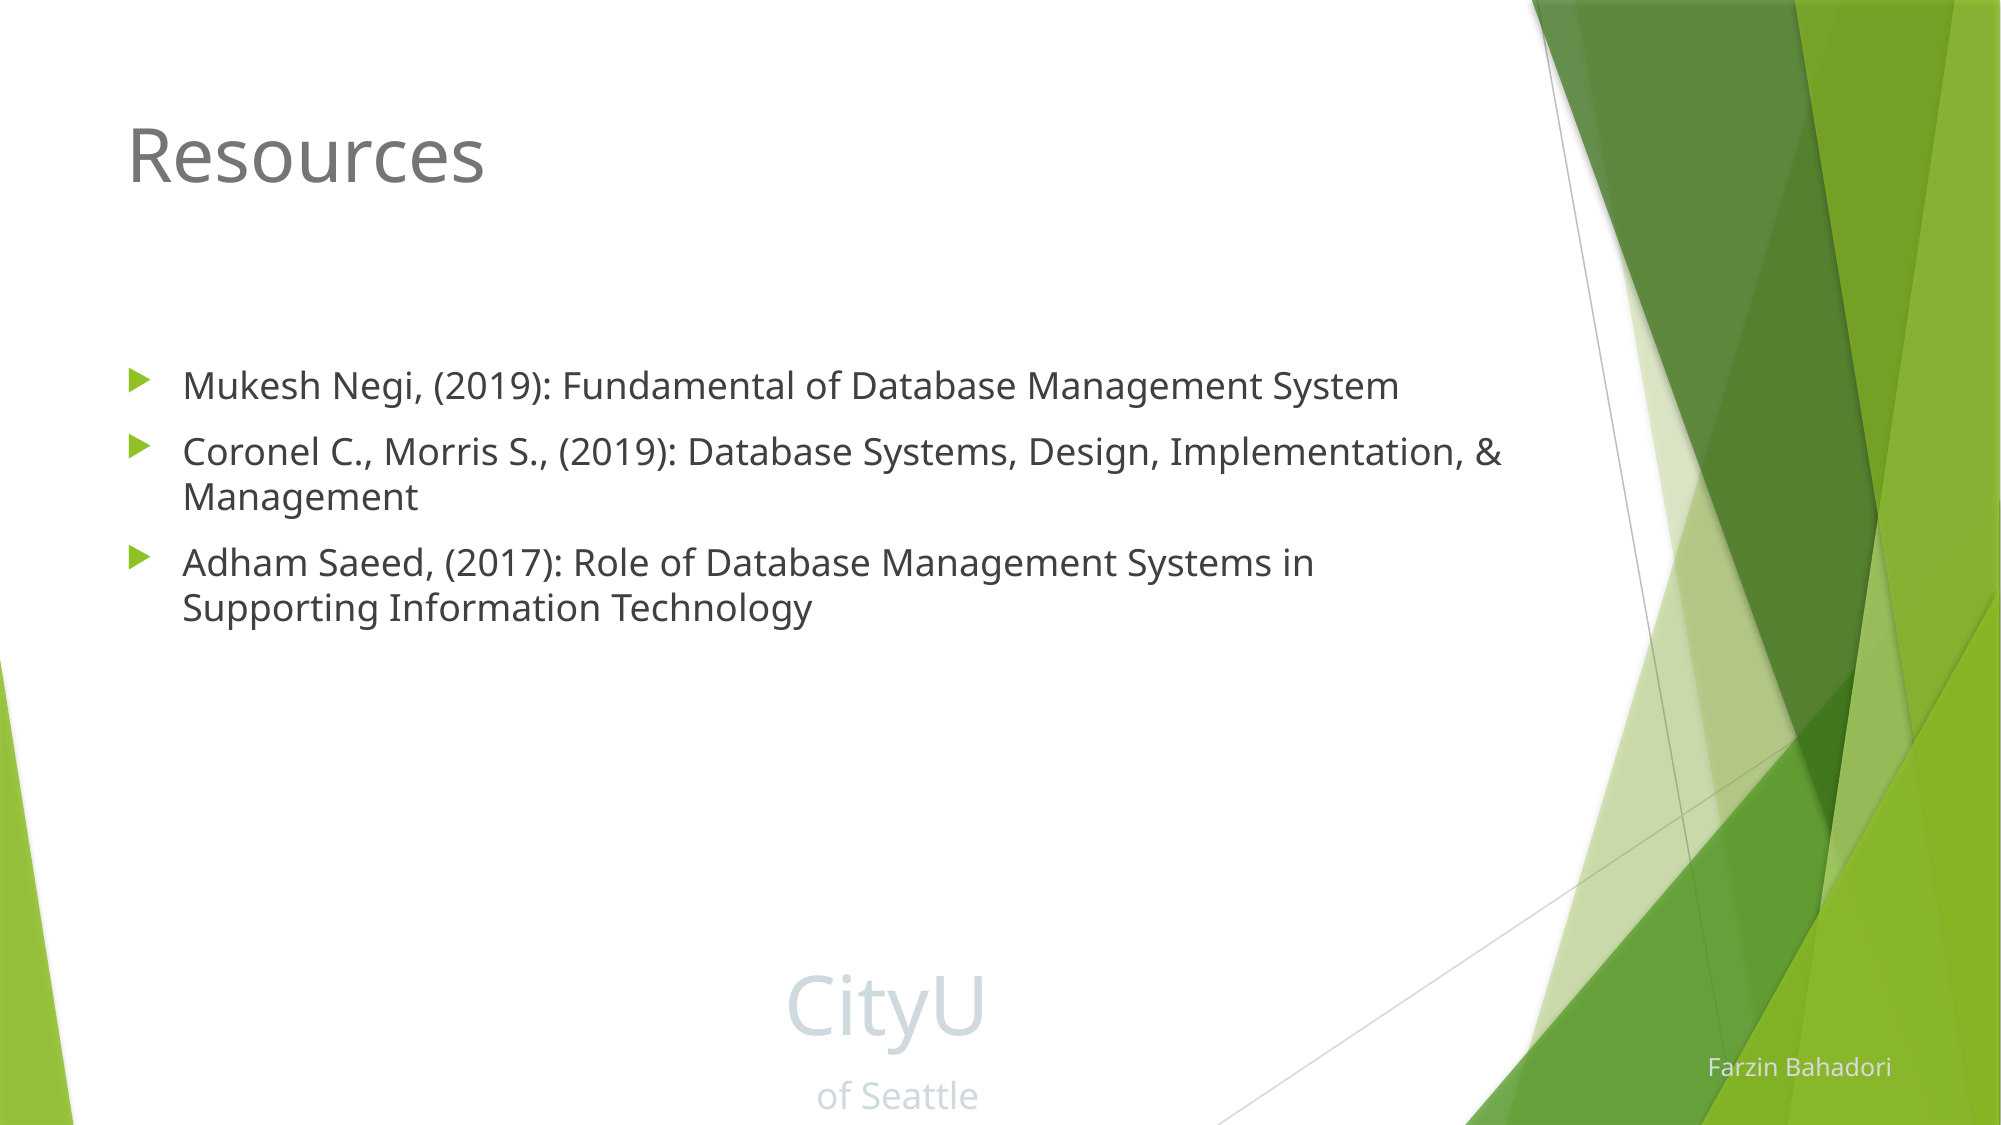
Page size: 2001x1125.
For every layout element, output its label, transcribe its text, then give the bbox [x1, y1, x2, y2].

list Mukesh Negi, (2019): Fundamental of Database Management System Coronel C., Morris S., (2019): Database Systems, Design, Implementation, & Management Adham Saeed, (2017): Role of Database Management Systems in Supporting Information Technology [111, 354, 1522, 992]
text_box CityU of Seattle [540, 945, 1255, 1125]
title Resources [111, 99, 1522, 272]
text_box Farzin Bahadori [1634, 1044, 1966, 1103]
